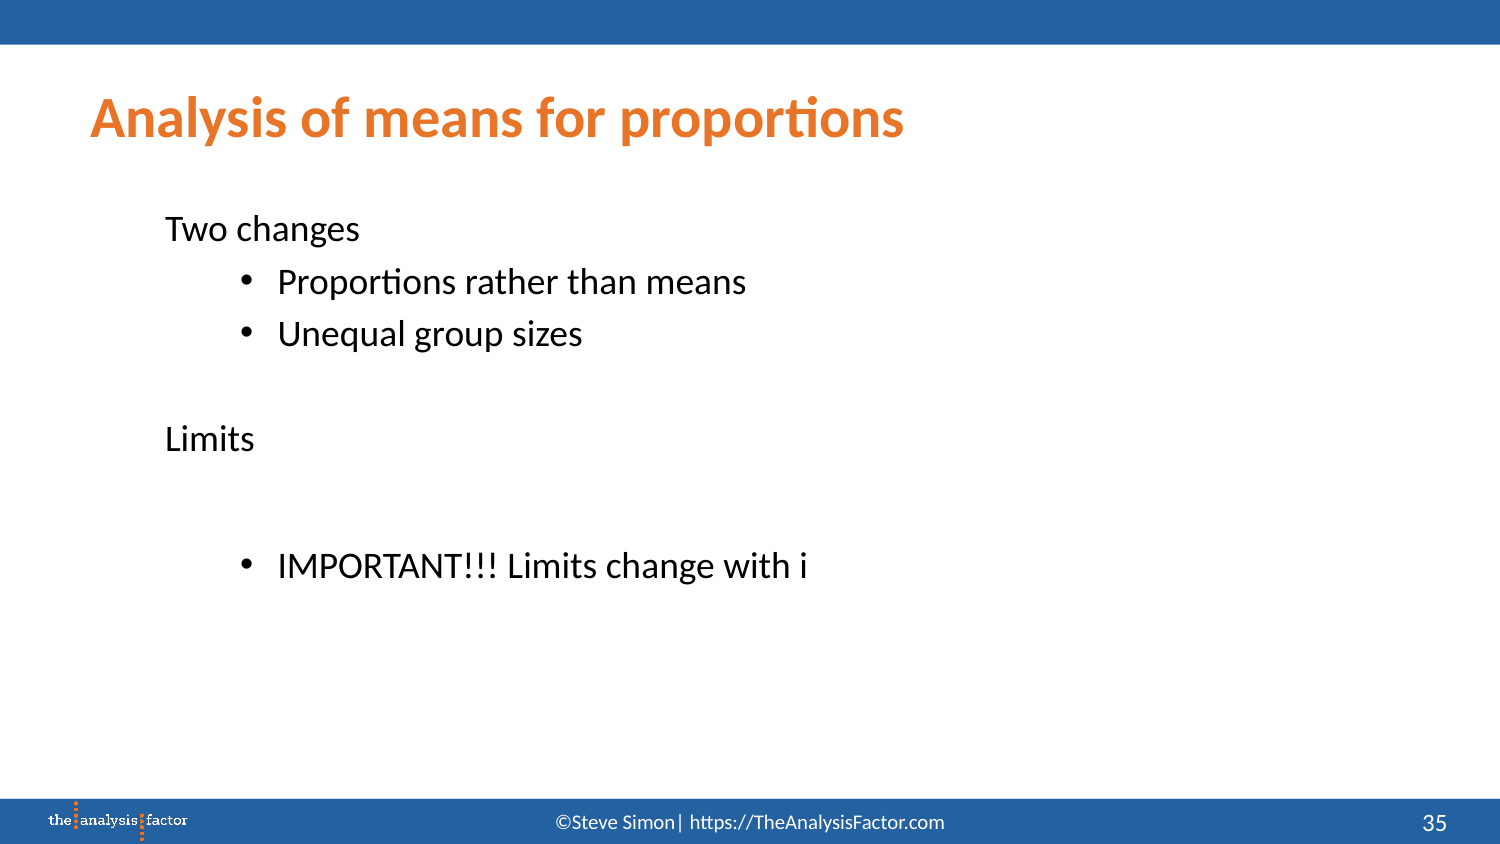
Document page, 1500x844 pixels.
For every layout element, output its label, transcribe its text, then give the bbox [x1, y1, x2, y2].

footer ©Steve Simon| https://TheAnalysisFactor.com [443, 800, 1057, 842]
slide_number 35 [1112, 798, 1463, 844]
title Analysis of means for proportions [75, 43, 1425, 185]
picture [48, 801, 188, 842]
